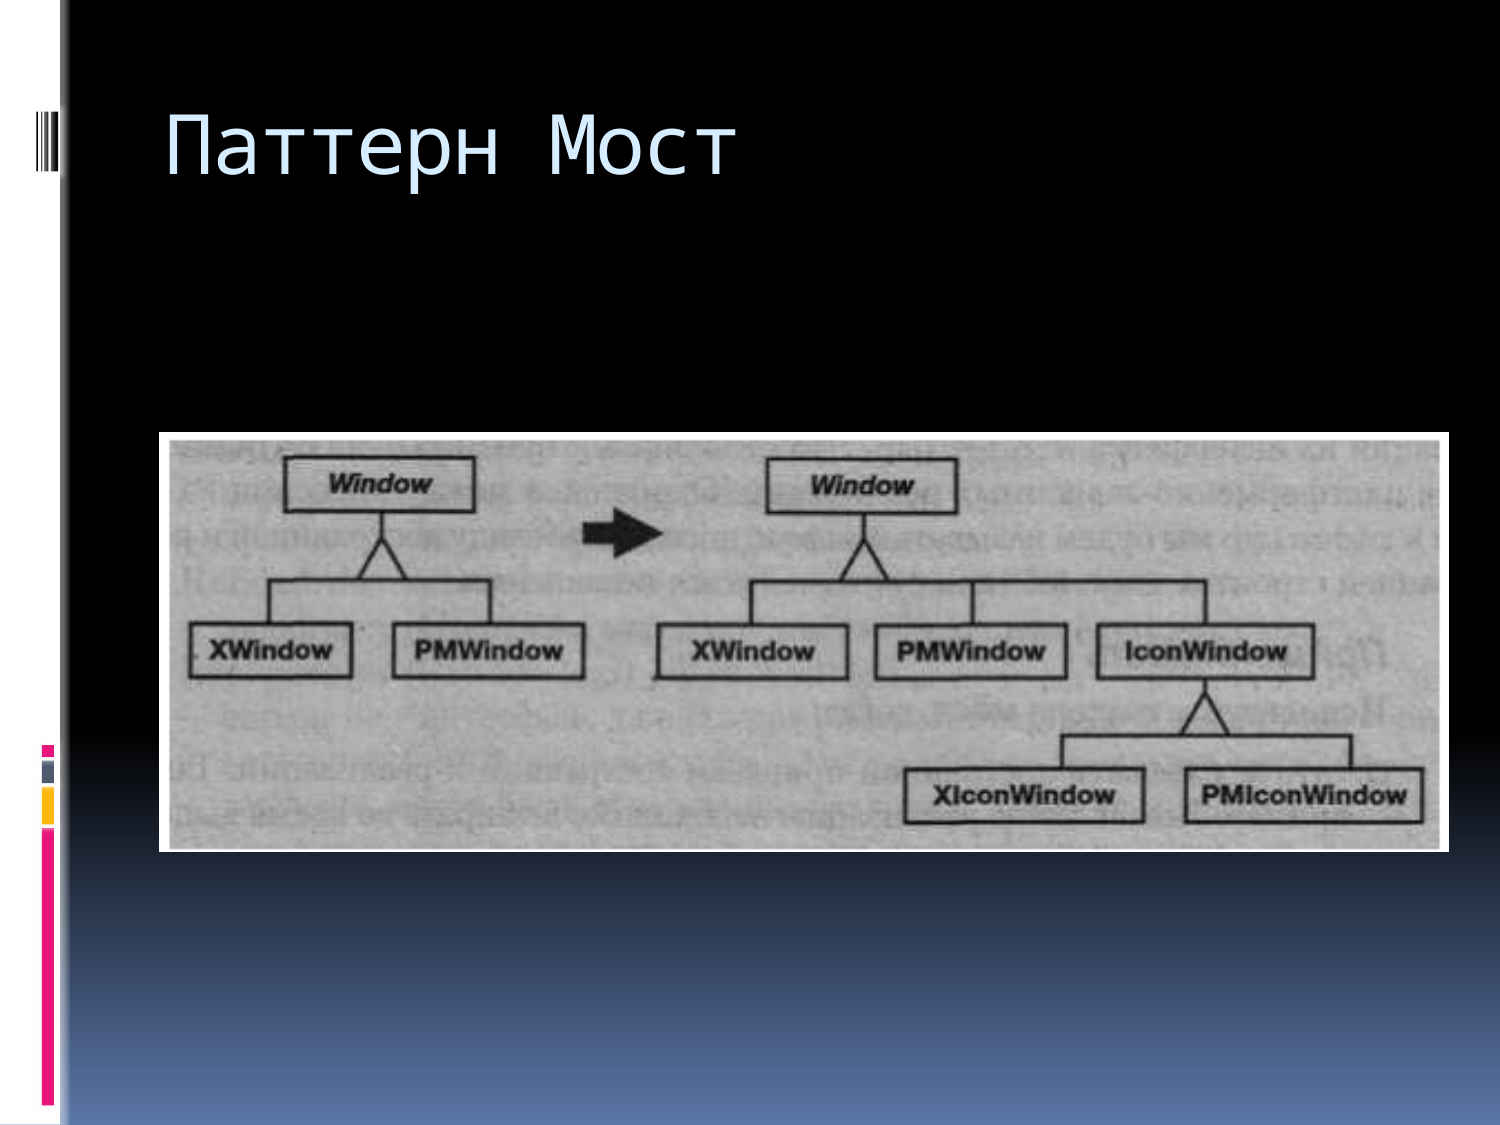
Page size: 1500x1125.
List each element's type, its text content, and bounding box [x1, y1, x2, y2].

title Паттерн Мост [150, 83, 1425, 234]
picture [158, 432, 1449, 853]
